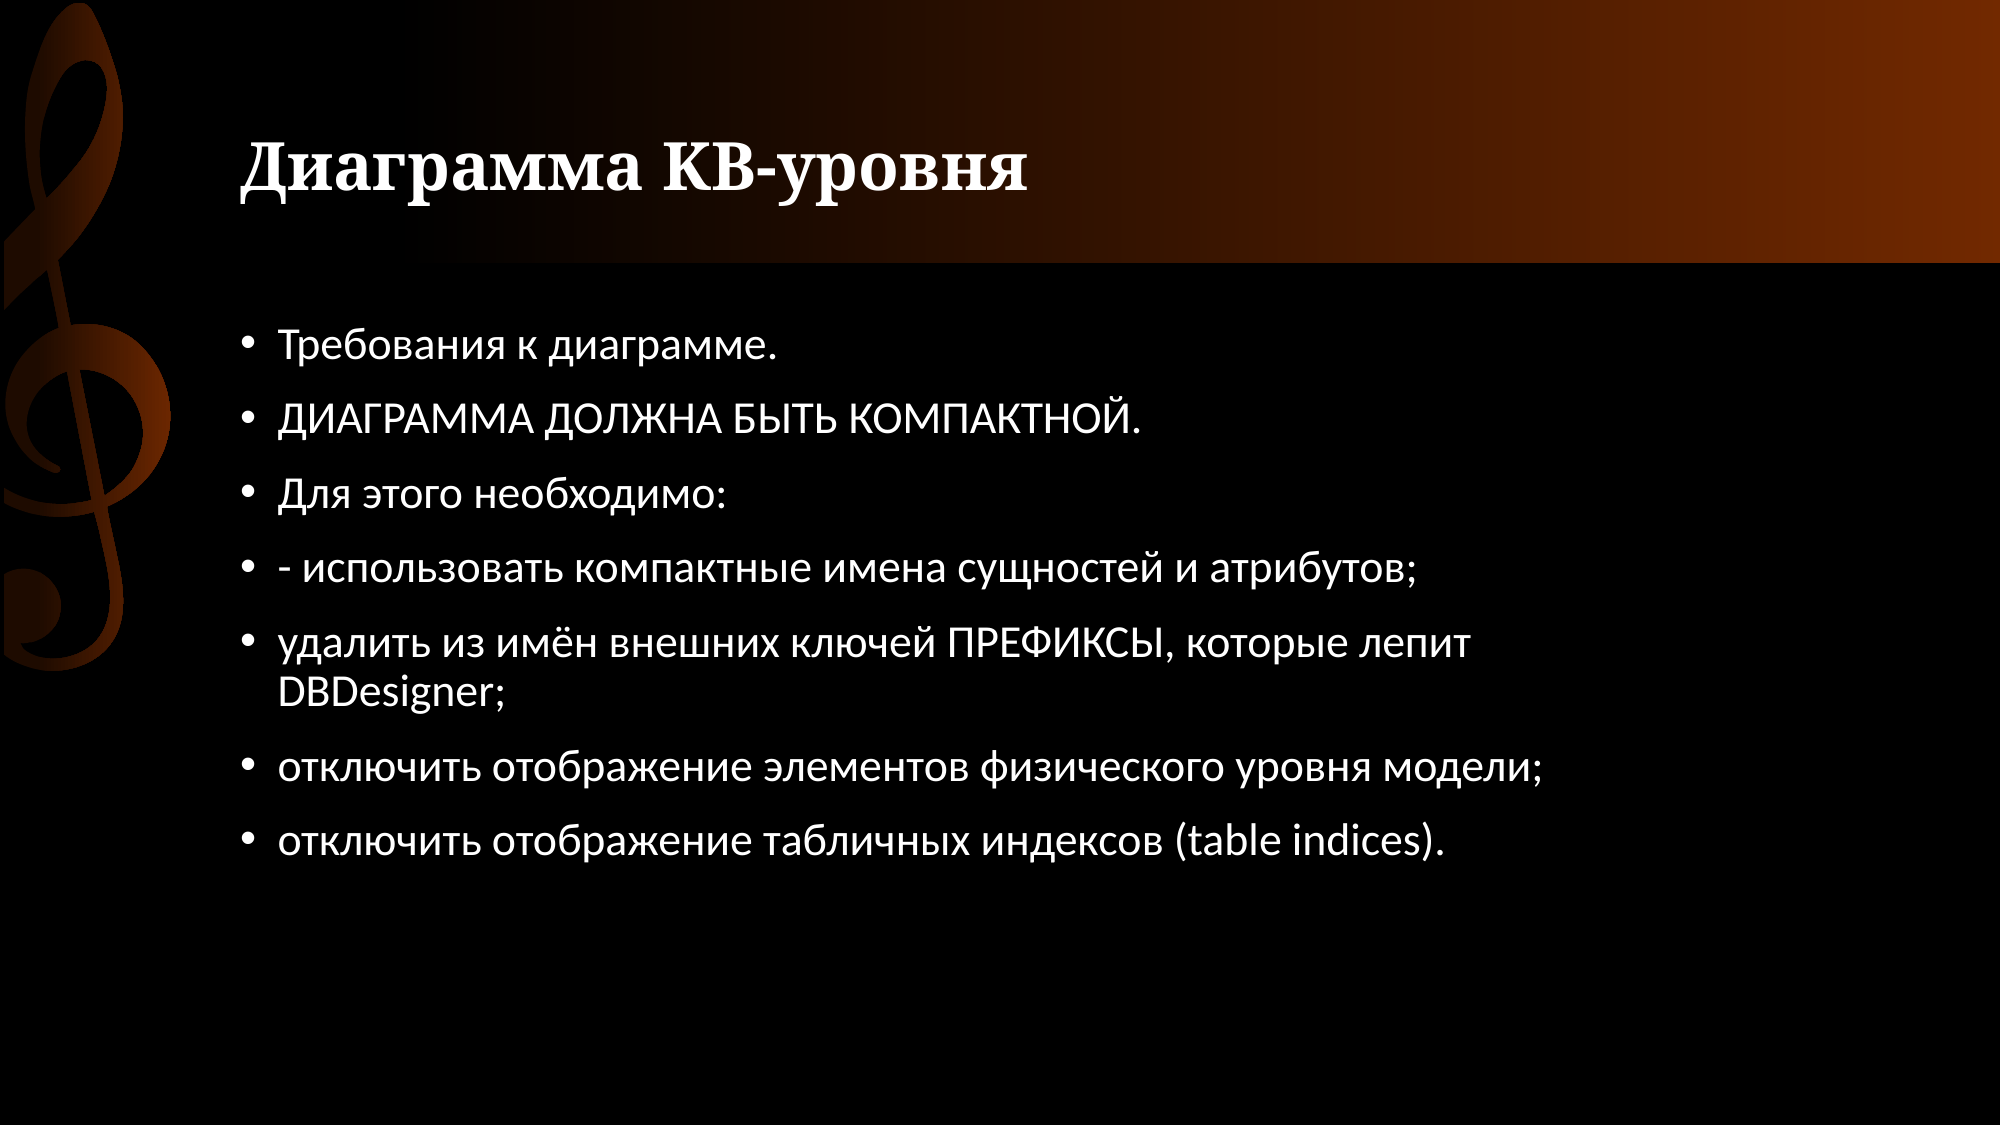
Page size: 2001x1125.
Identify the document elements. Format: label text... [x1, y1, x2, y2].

title Диаграмма KB-уровня [225, 32, 1775, 213]
list Требования к диаграмме. ДИАГРАММА ДОЛЖНА БЫТЬ КОМПАКТНОЙ. Для этого необходимо: - использовать компактные имена сущностей и атрибутов; удалить из имён внешних ключей ПРЕФИКСЫ, которые лепит DBDesigner; отключить отображение элементов физического уровня модели; отключить отображение табличных индексов (table indices). [225, 312, 1775, 1038]
